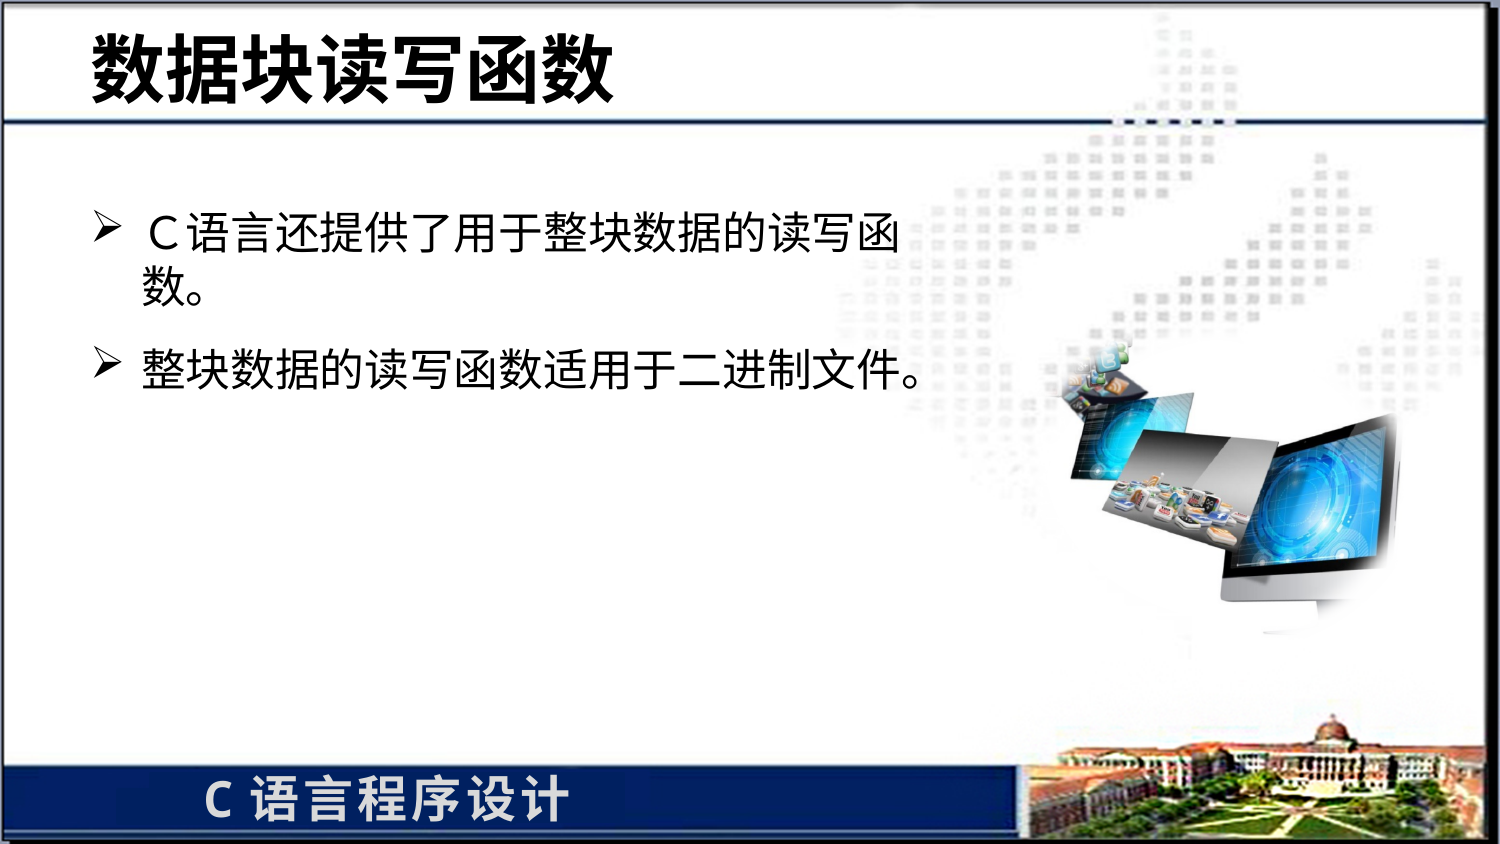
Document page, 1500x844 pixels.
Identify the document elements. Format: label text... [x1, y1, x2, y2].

text_box [147, 346, 809, 412]
title 数据块读写函数 [75, 20, 1425, 115]
list Ｃ语言还提供了用于整块数据的读写函数。 整块数据的读写函数适用于二进制文件。 [75, 197, 928, 458]
picture [0, 0, 1500, 844]
